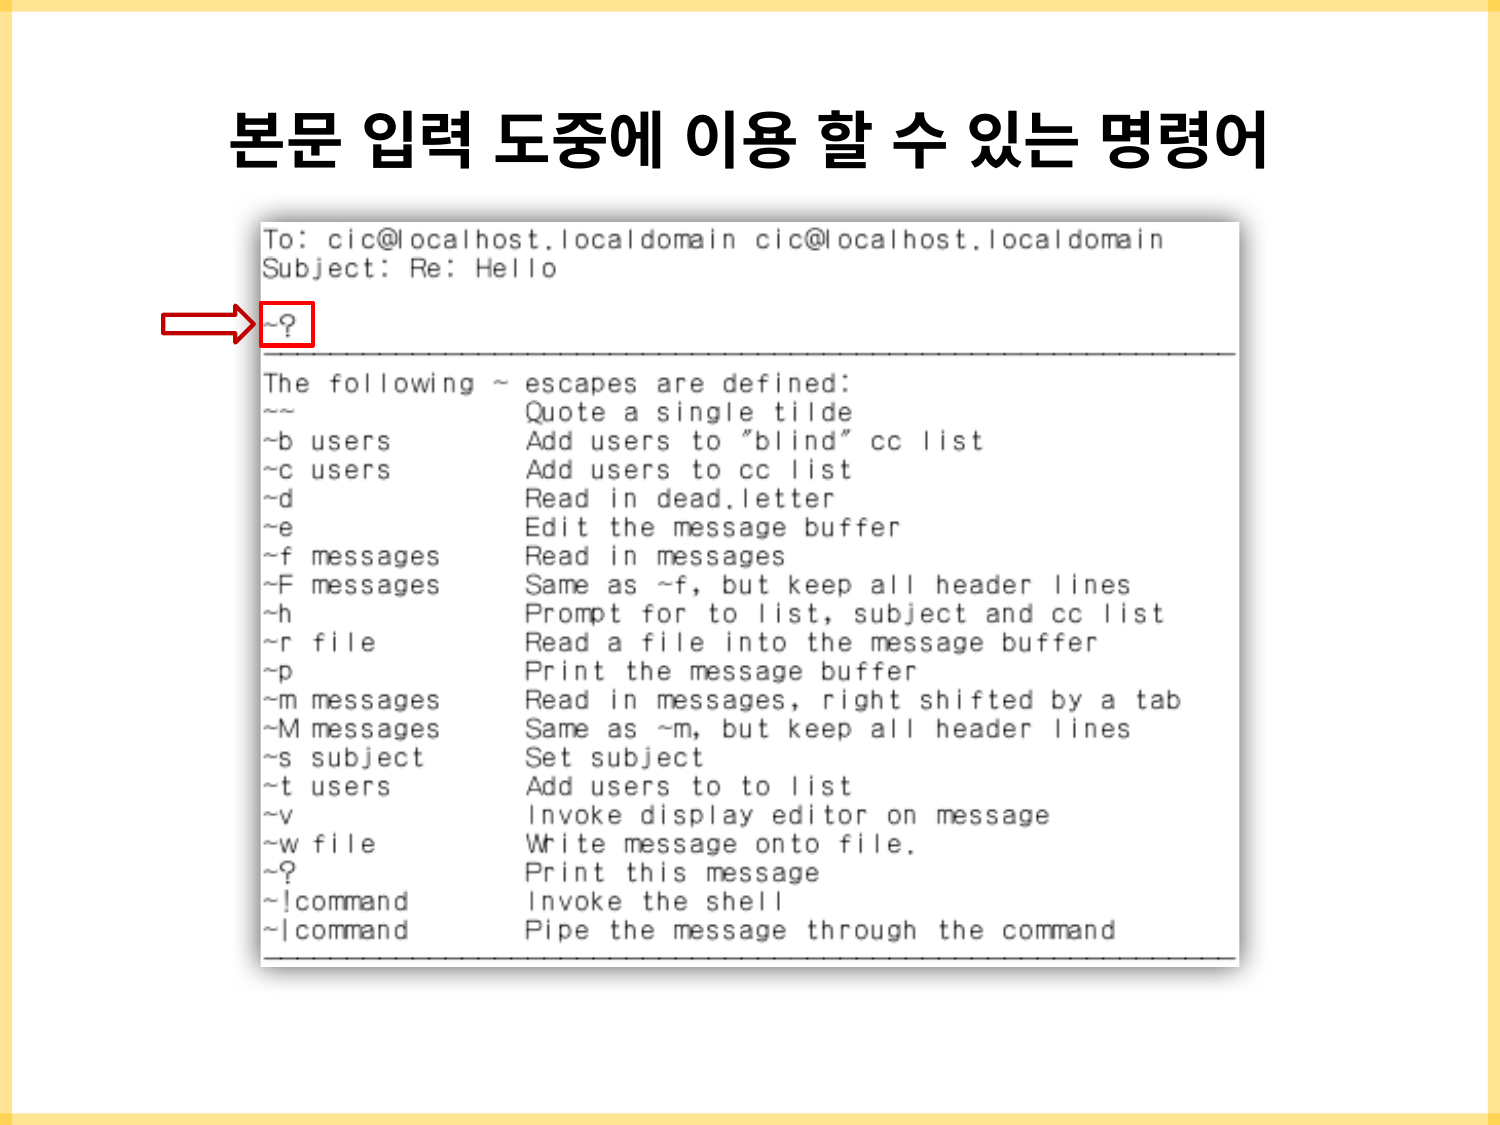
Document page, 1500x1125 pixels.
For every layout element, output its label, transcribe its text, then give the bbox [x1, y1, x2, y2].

picture [260, 222, 1240, 967]
text_box [161, 303, 255, 345]
title 본문 입력 도중에 이용 할 수 있는 명령어 [75, 45, 1425, 233]
